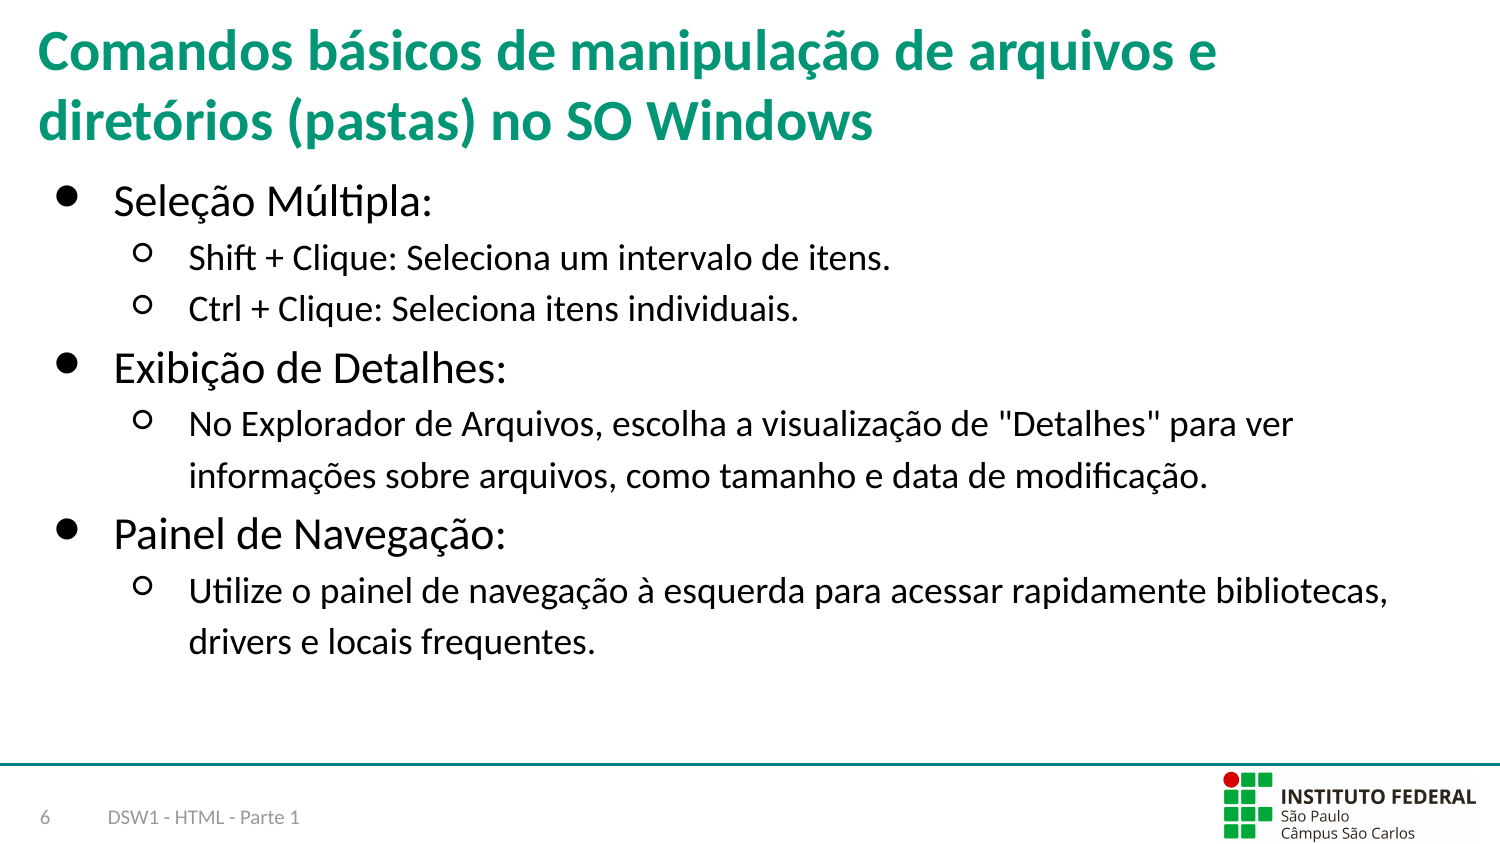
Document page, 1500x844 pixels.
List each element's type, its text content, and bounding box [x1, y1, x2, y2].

title Comandos básicos de manipulação de arquivos e diretórios (pastas) no SO Windows [23, 17, 1477, 147]
list Seleção Múltipla: Shift + Clique: Seleciona um intervalo de itens. Ctrl + Clique: Seleciona itens individuais. Exibição de Detalhes: No Explorador de Arquivos, escolha a visualização de "Detalhes" para ver informações sobre arquivos, como tamanho e data de modificação. Painel de Navegação: Utilize o painel de navegação à esquerda para acessar rapidamente bibliotecas, drivers e locais frequentes. [23, 147, 1477, 765]
slide_number ‹#› [0, 791, 90, 842]
picture [1222, 770, 1477, 844]
